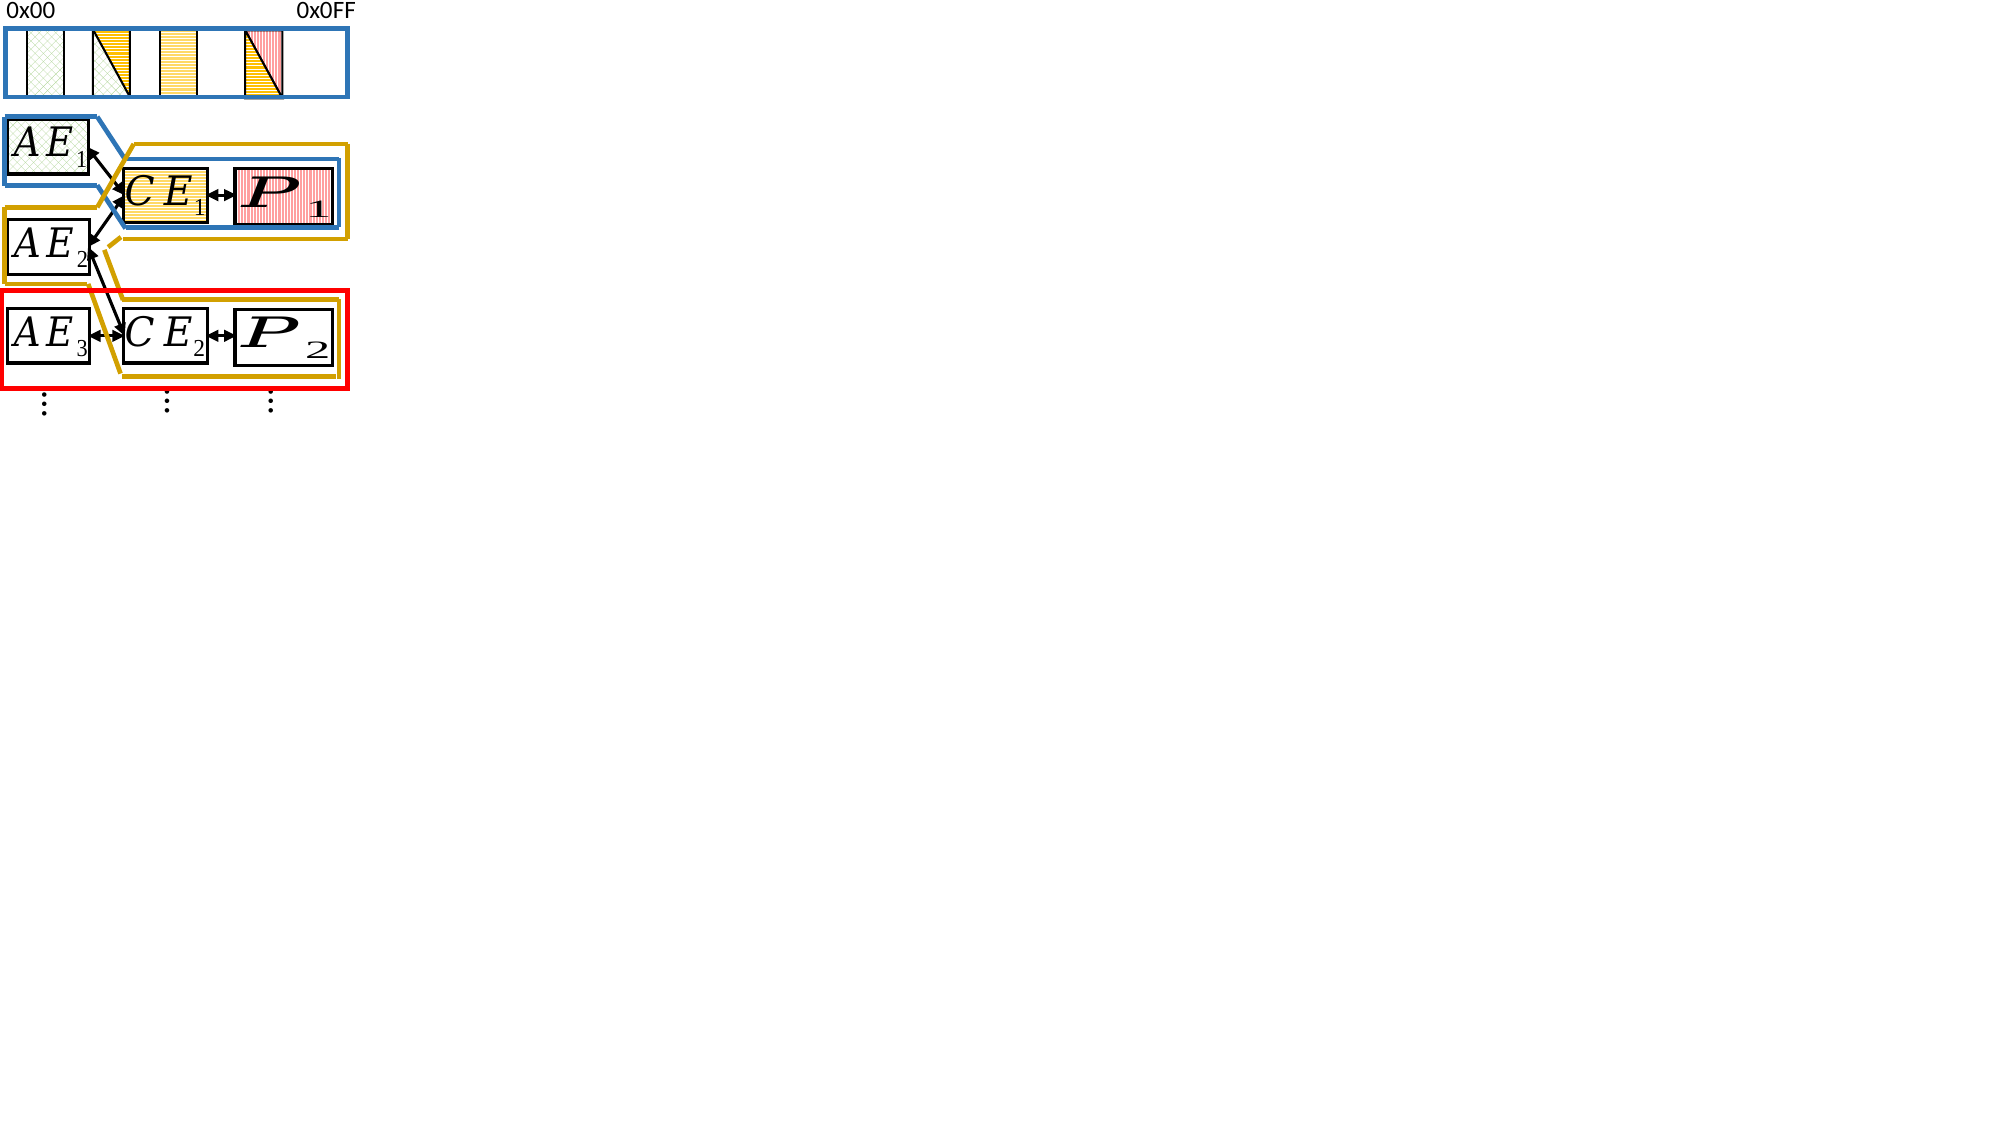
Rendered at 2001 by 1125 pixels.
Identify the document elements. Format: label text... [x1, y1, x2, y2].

text_box … [253, 390, 314, 430]
text_box [1, 289, 349, 390]
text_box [4, 143, 348, 380]
text_box … [150, 390, 211, 430]
text_box [5, 28, 349, 98]
text_box … [27, 390, 88, 433]
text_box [4, 116, 340, 143]
text_box 0x00 [0, 0, 71, 32]
text_box 0x0FF [281, 0, 371, 31]
